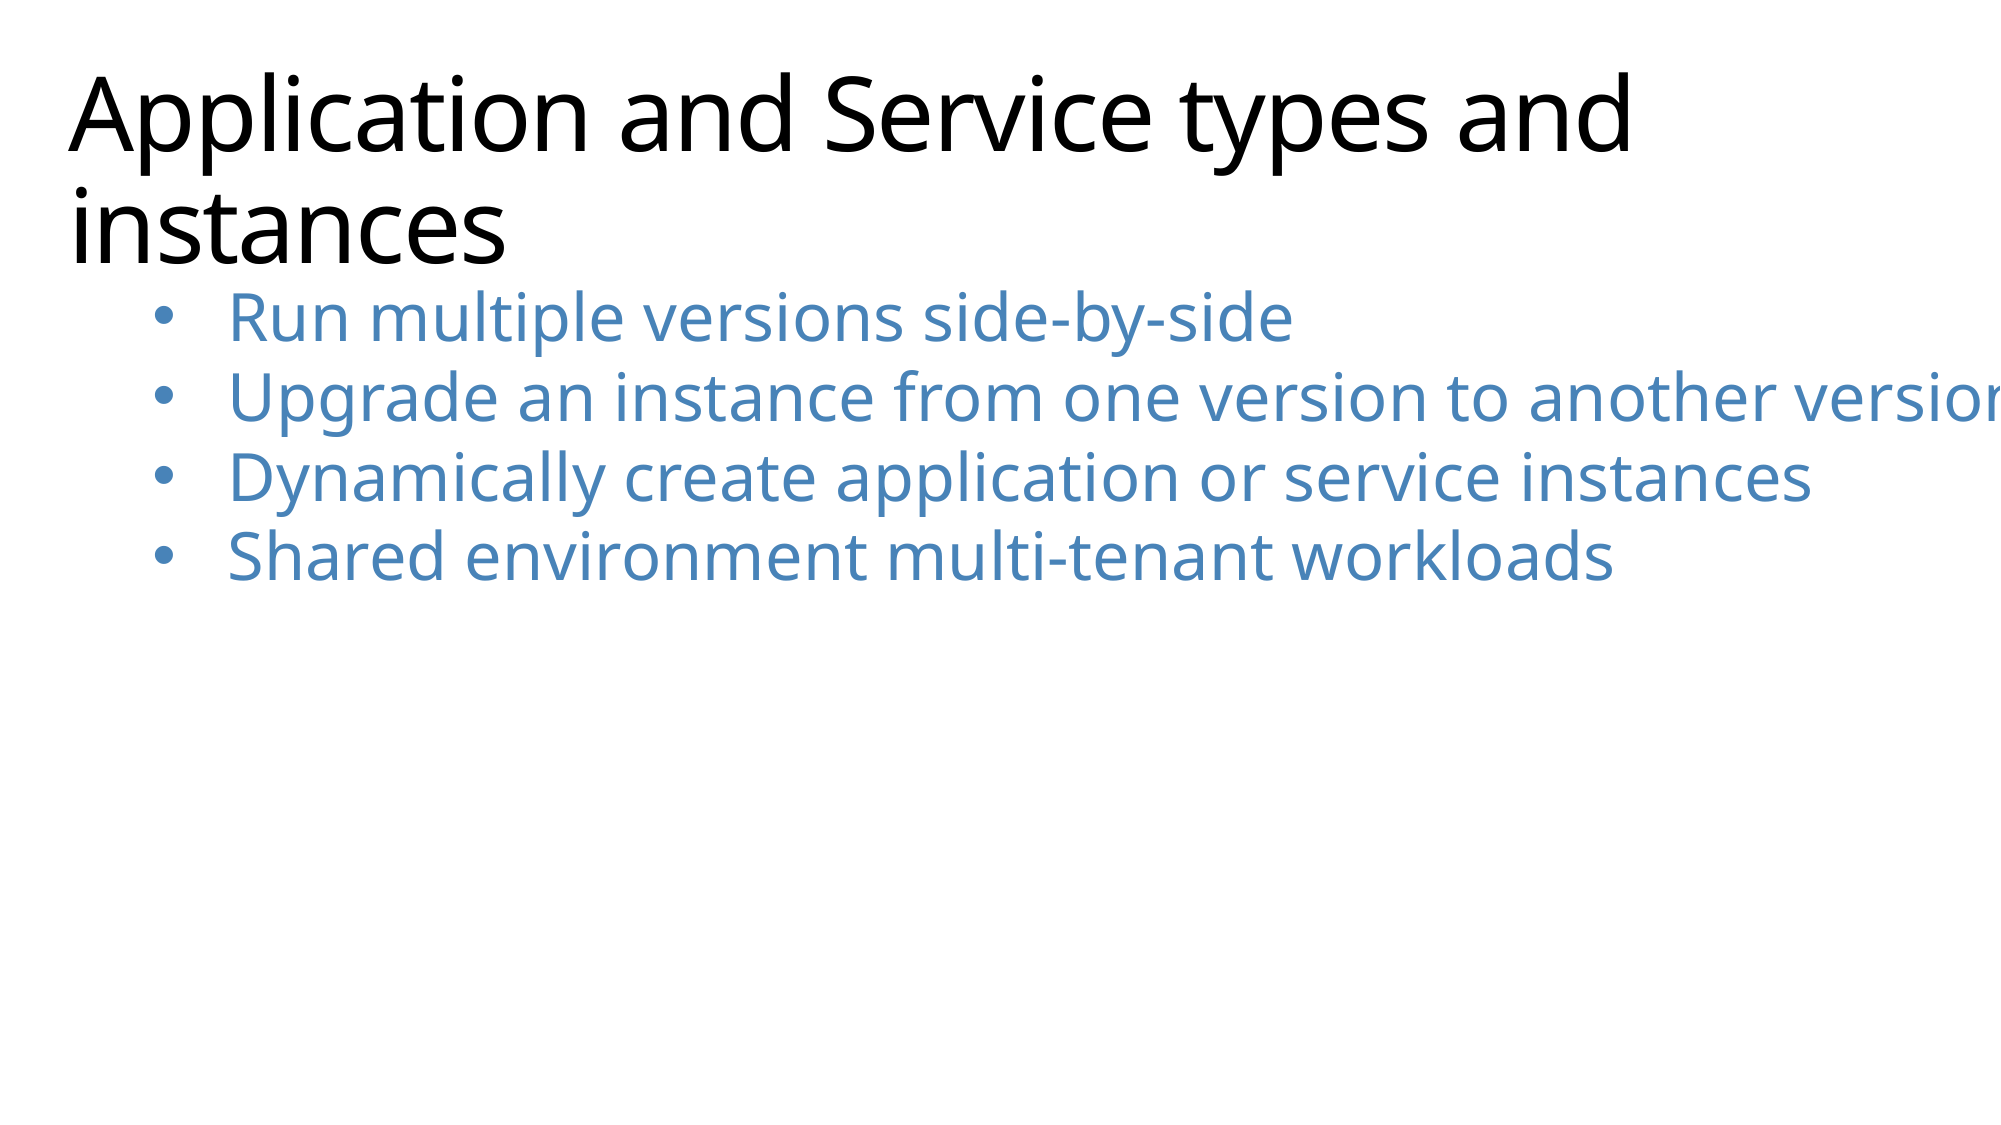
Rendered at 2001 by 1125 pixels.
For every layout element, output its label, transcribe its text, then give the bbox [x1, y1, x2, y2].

title Application and Service types and instances [44, 47, 1957, 196]
text_box Run multiple versions side-by-side Upgrade an instance from one version to another version Dynamically create application or service instances Shared environment multi-tenant workloads [137, 266, 2000, 611]
